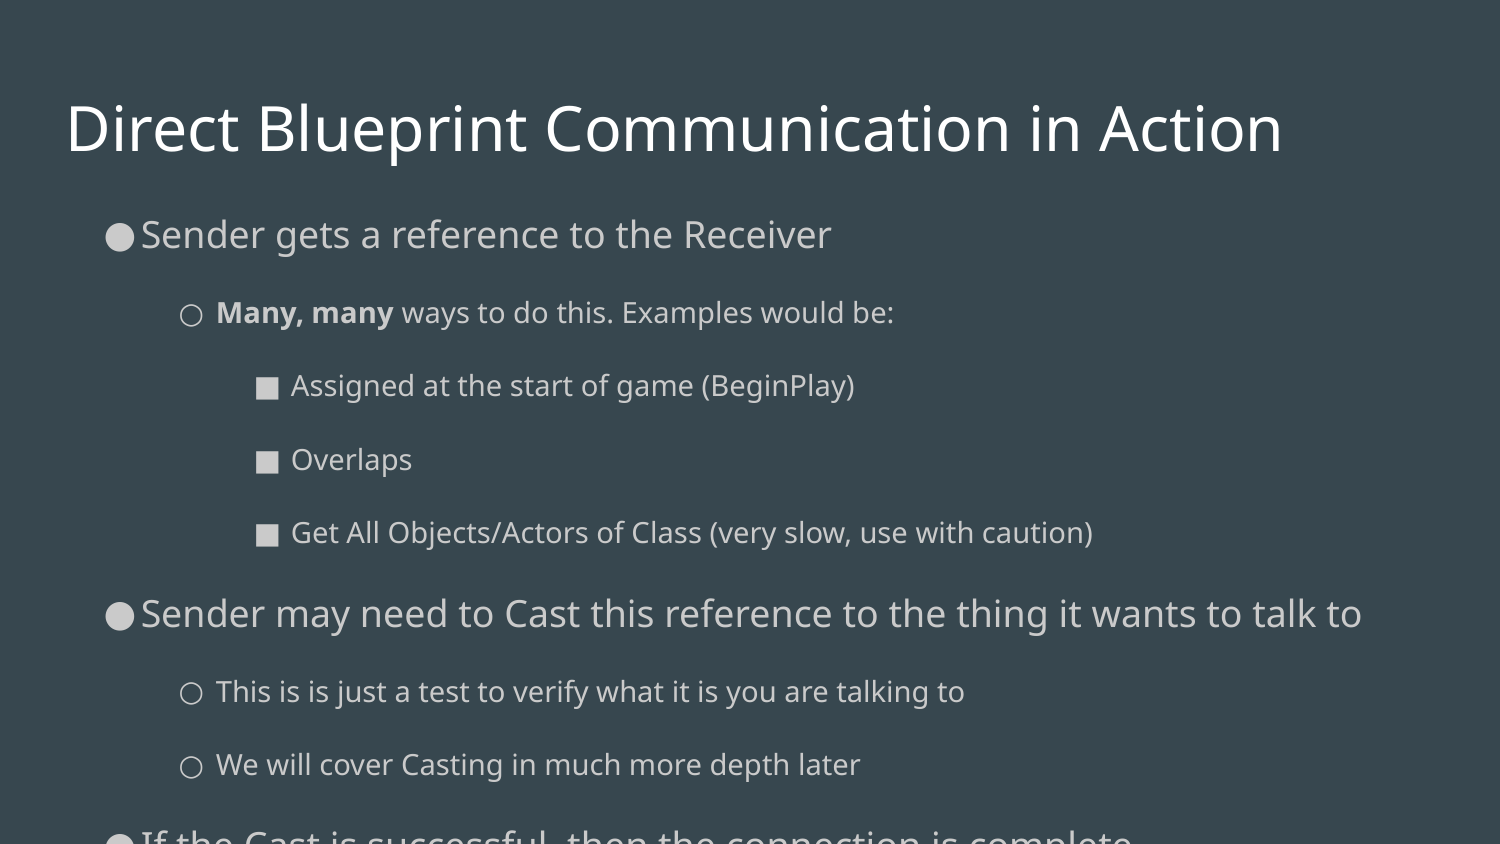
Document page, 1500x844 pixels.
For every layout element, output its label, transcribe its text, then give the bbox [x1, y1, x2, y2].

text_box Sender gets a reference to the Receiver Many, many ways to do this. Examples would be: Assigned at the start of game (BeginPlay) Overlaps Get All Objects/Actors of Class (very slow, use with caution) Sender may need to Cast this reference to the thing it wants to talk to This is is just a test to verify what it is you are talking to We will cover Casting in much more depth later If the Cast is successful, then the connection is complete Sender can send data to or pull data from the receiver Sender can call functions directly on the receiver [51, 189, 1449, 750]
text_box Direct Blueprint Communication in Action [51, 73, 1449, 168]
